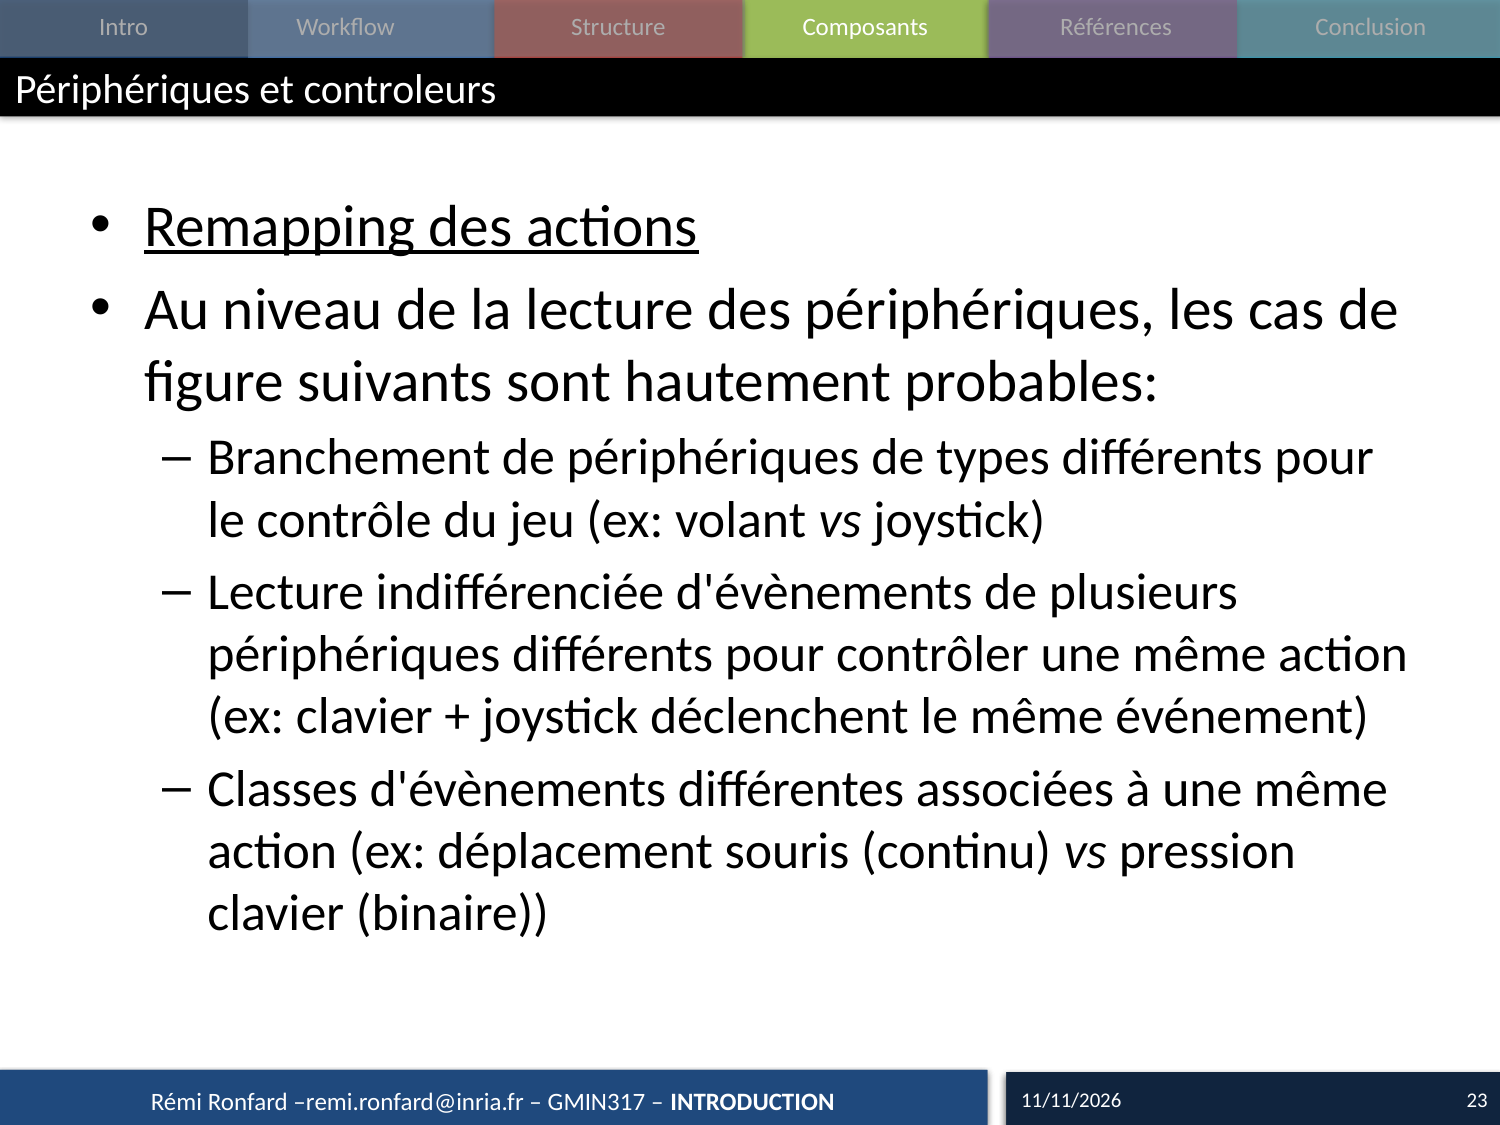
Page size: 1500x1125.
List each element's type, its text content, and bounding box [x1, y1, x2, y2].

slide_number 23 [1153, 1071, 1500, 1125]
footer Rémi Ronfard –remi.ronfard@inria.fr – GMIN317 – INTRODUCTION [0, 1072, 988, 1125]
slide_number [1006, 1070, 1153, 1125]
list Remapping des actions Au niveau de la lecture des périphériques, les cas de figure suivants sont hautement probables: Branchement de périphériques de types différents pour le contrôle du jeu (ex: volant vs joystick) Lecture indifférenciée d'évènements de plusieurs périphériques différents pour contrôler une même action (ex: clavier + joystick déclenchent le même événement) Classes d'évènements différentes associées à une même action (ex: déplacement souris (continu) vs pression clavier (binaire)) [75, 179, 1425, 1005]
title Périphériques et controleurs [0, 58, 1500, 117]
